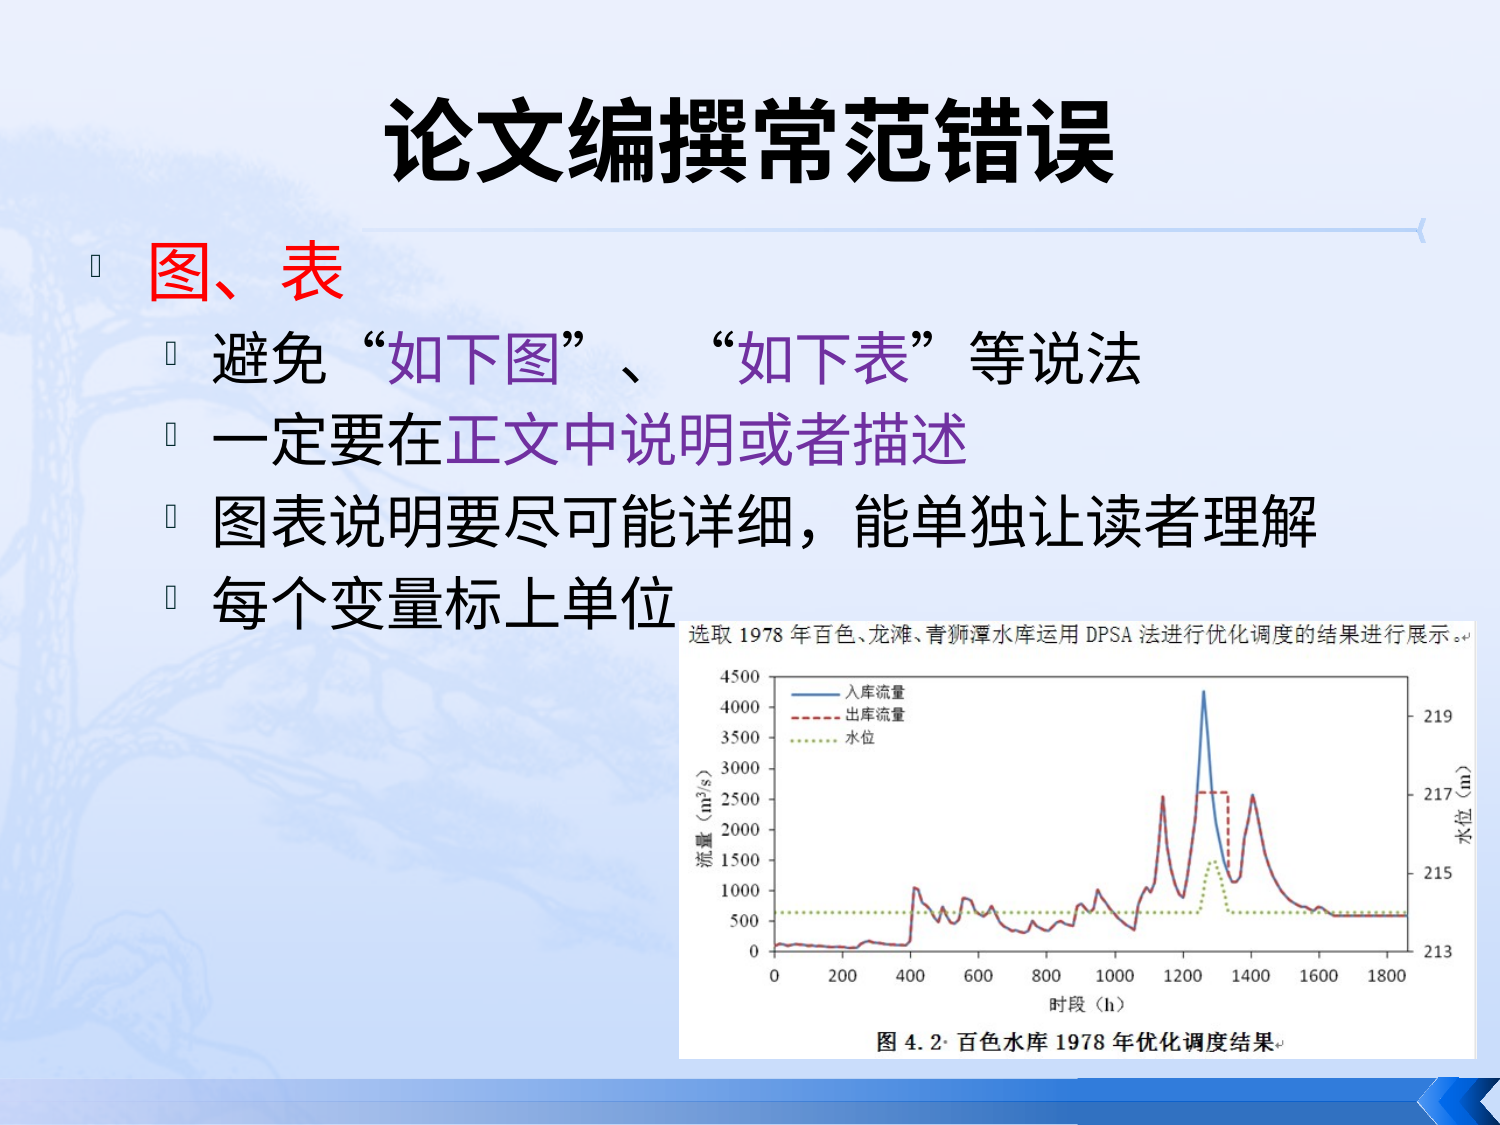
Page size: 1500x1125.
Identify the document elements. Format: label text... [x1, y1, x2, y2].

list 图、表 避免“如下图”、“如下表”等说法 一定要在正文中说明或者描述 图表说明要尽可能详细，能单独让读者理解 每个变量标上单位 [75, 222, 1425, 966]
picture [678, 621, 1477, 1059]
title 论文编撰常范错误 [75, 45, 1425, 222]
